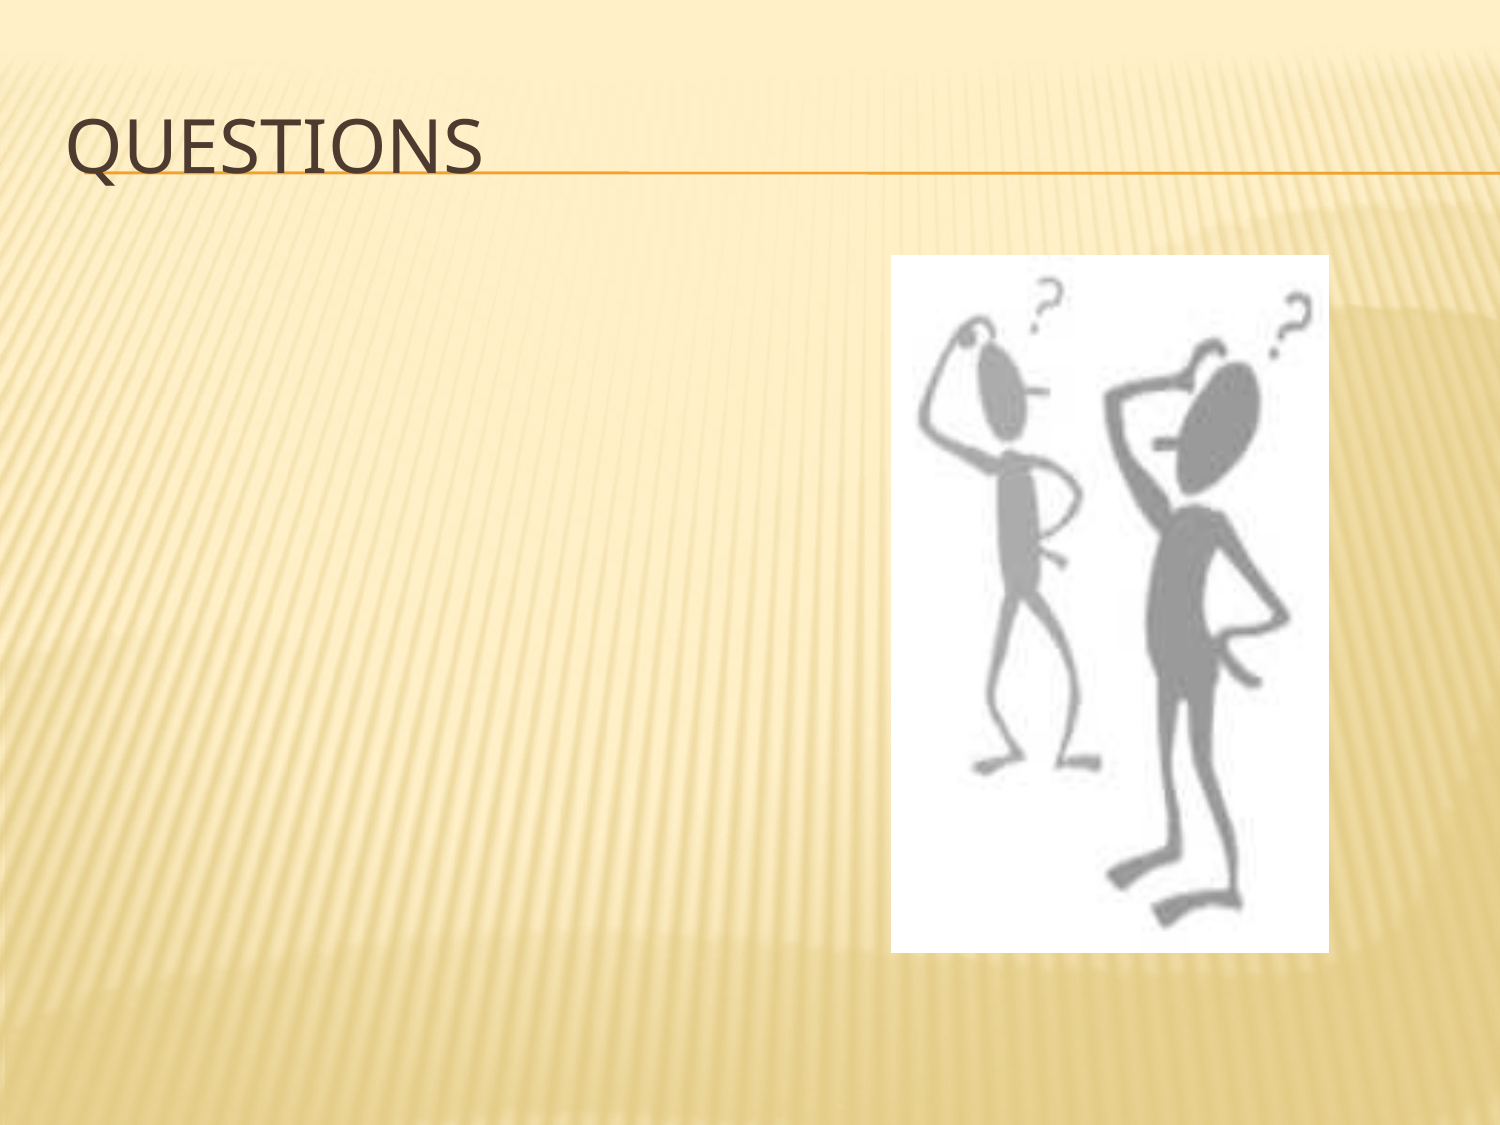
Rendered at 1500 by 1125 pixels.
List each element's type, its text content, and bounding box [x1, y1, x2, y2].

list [891, 255, 1330, 953]
title Questions [50, 75, 1475, 213]
